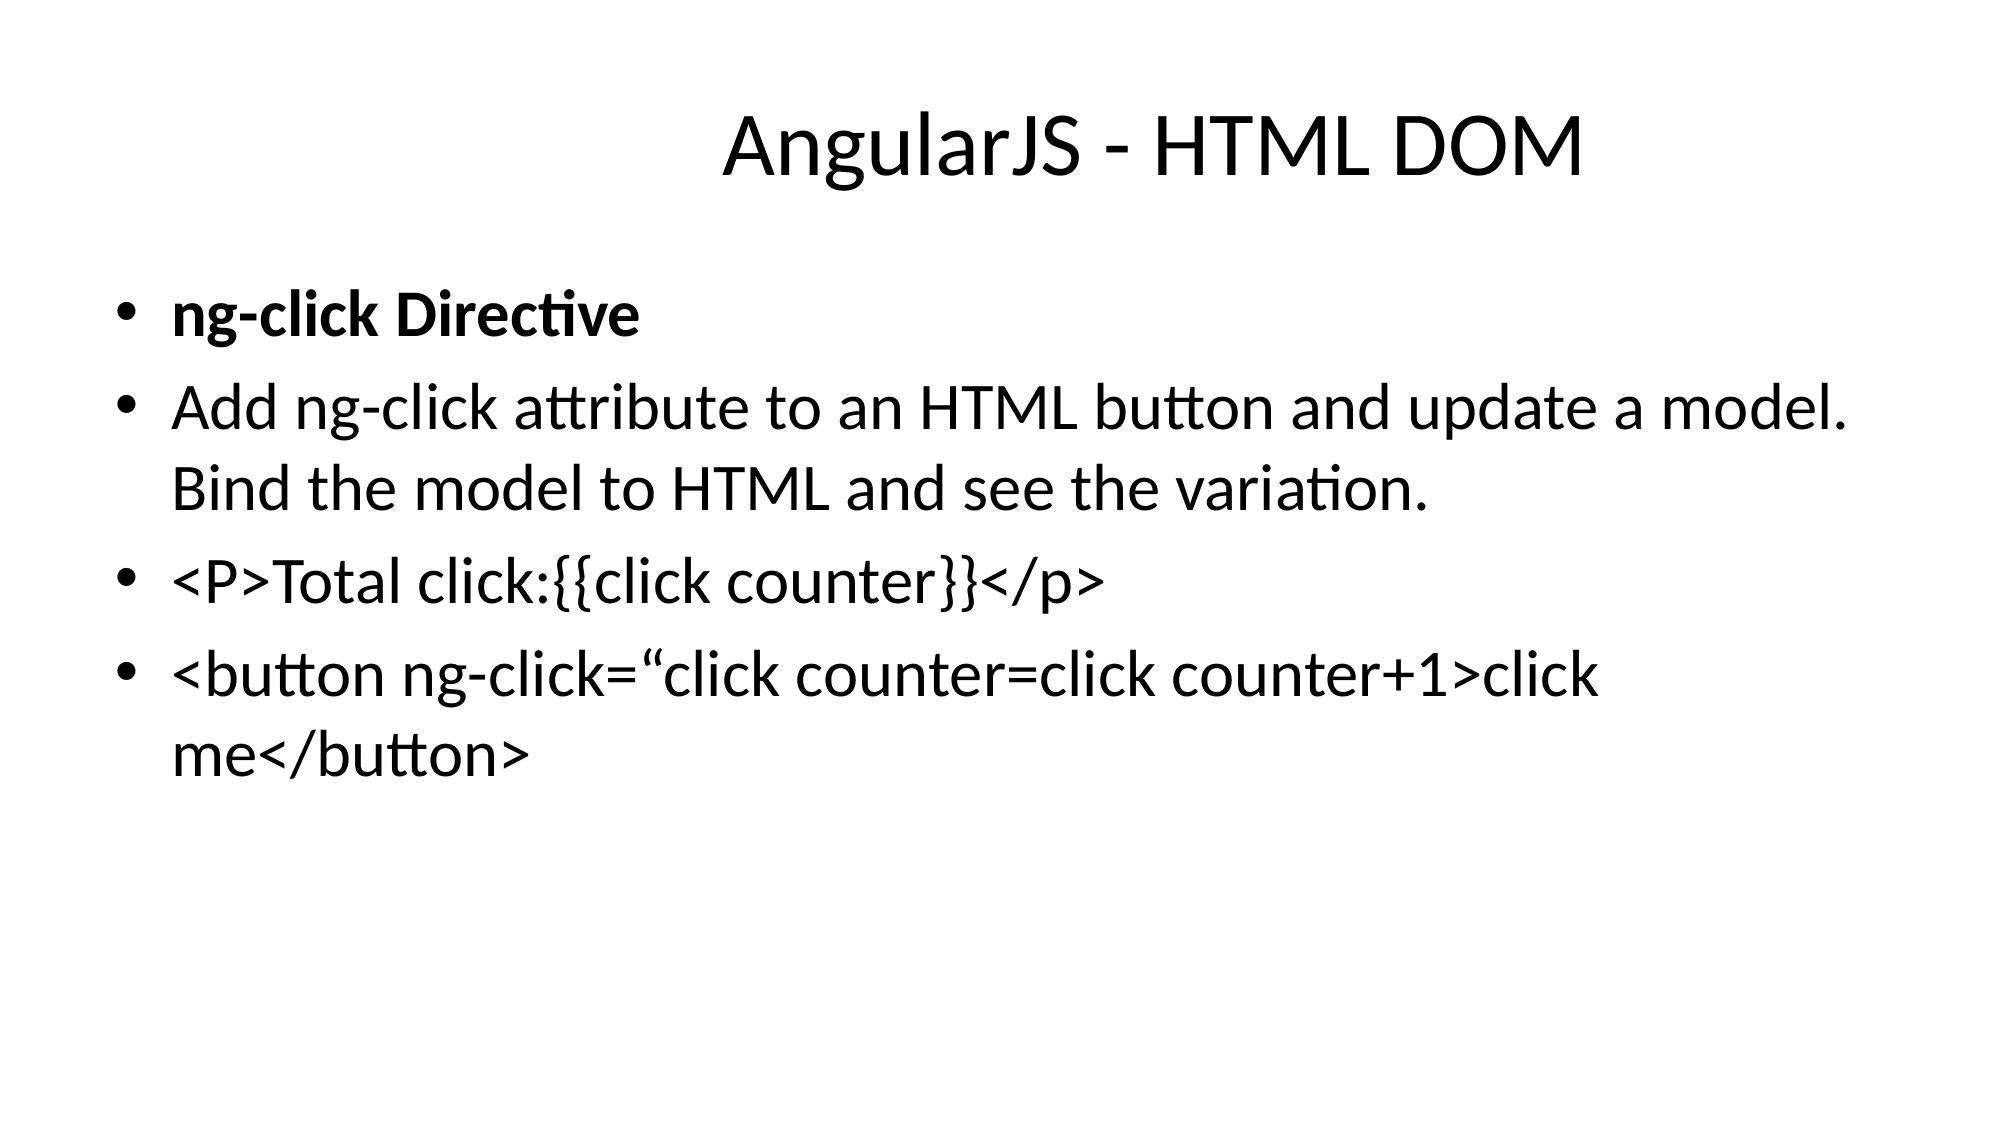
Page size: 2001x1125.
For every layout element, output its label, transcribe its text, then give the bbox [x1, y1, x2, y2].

list ng-click Directive Add ng-click attribute to an HTML button and update a model. Bind the model to HTML and see the variation. <P>Total click:{{click counter}}</p> <button ng-click=“click counter=click counter+1>click me</button> [99, 262, 1900, 1005]
title AngularJS - HTML DOM [99, 45, 1900, 233]
